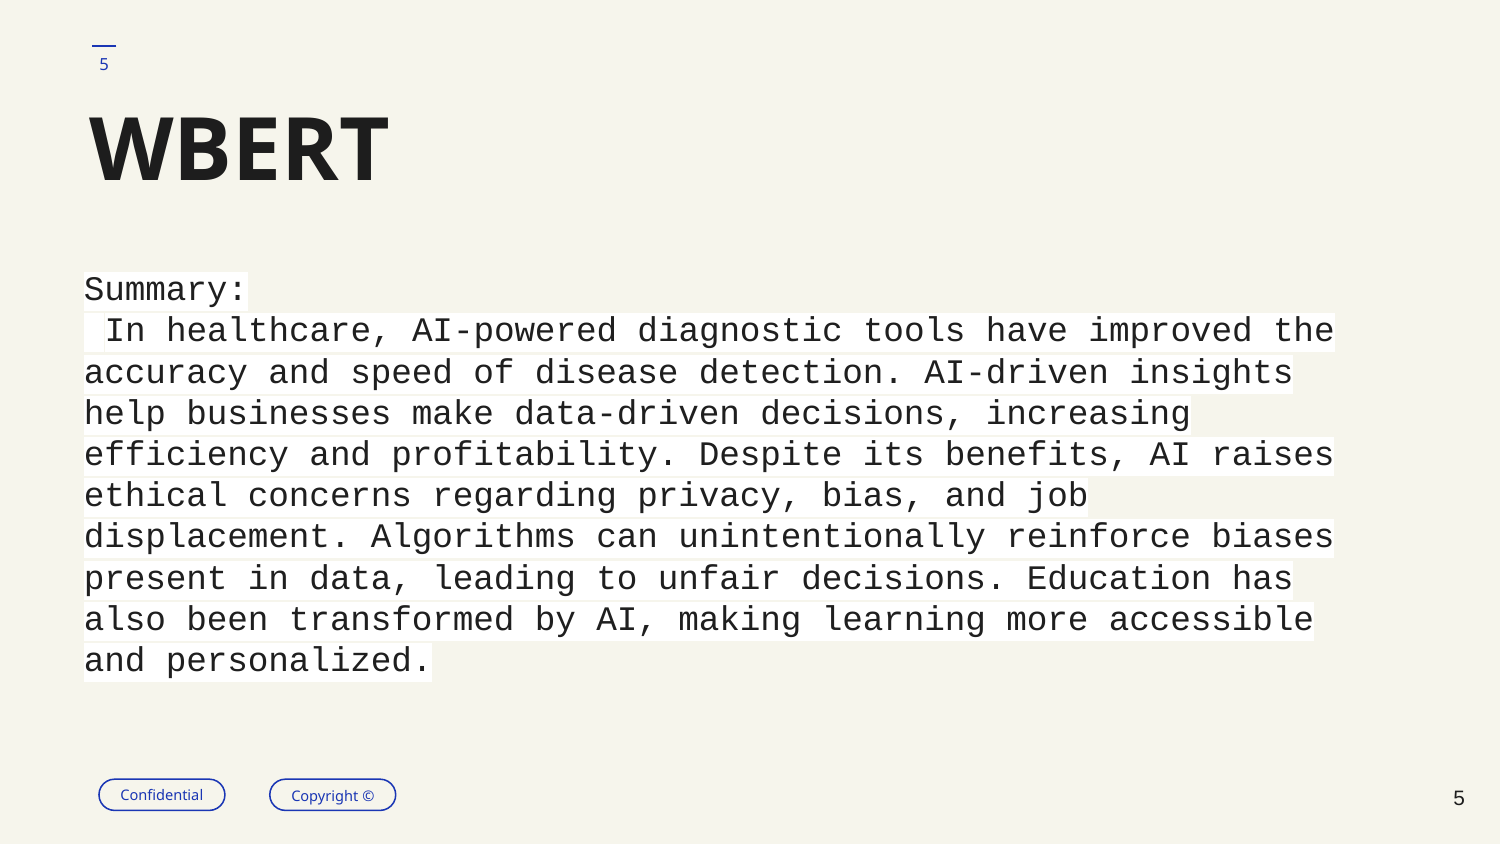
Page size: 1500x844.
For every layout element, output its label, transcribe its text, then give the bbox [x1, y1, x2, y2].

list Summary: In healthcare, AI-powered diagnostic tools have improved the accuracy and speed of disease detection. AI-driven insights help businesses make data-driven decisions, increasing efficiency and profitability. Despite its benefits, AI raises ethical concerns regarding privacy, bias, and job displacement. Algorithms can unintentionally reinforce biases present in data, leading to unfair decisions. Education has also been transformed by AI, making learning more accessible and personalized. [69, 251, 1360, 593]
title WBERT [74, 97, 799, 251]
slide_number ‹#› [1389, 764, 1480, 830]
slide_number ‹#› [69, 33, 140, 98]
